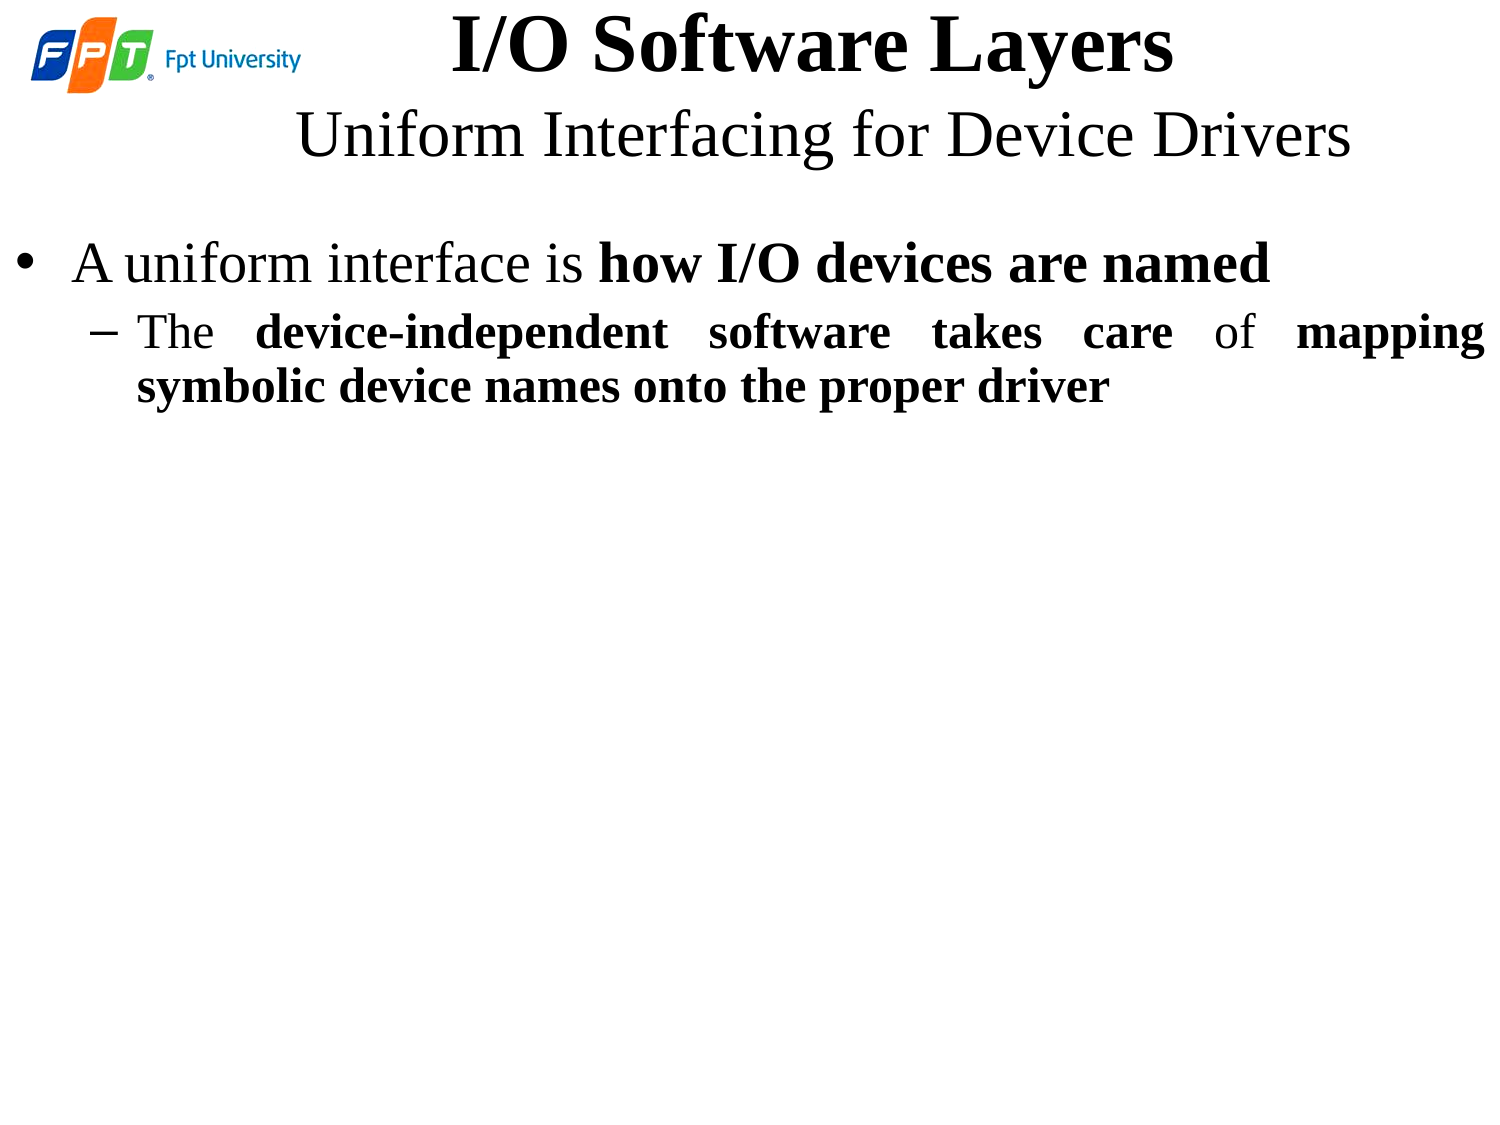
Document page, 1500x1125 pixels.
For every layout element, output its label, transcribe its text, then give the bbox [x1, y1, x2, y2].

picture [0, 0, 150, 122]
list A uniform interface is how I/O devices are named The device-independent software takes care of mapping symbolic device names onto the proper driver [0, 224, 1500, 1125]
title I/O Software Layers Uniform Interfacing for Device Drivers [150, 0, 1500, 150]
